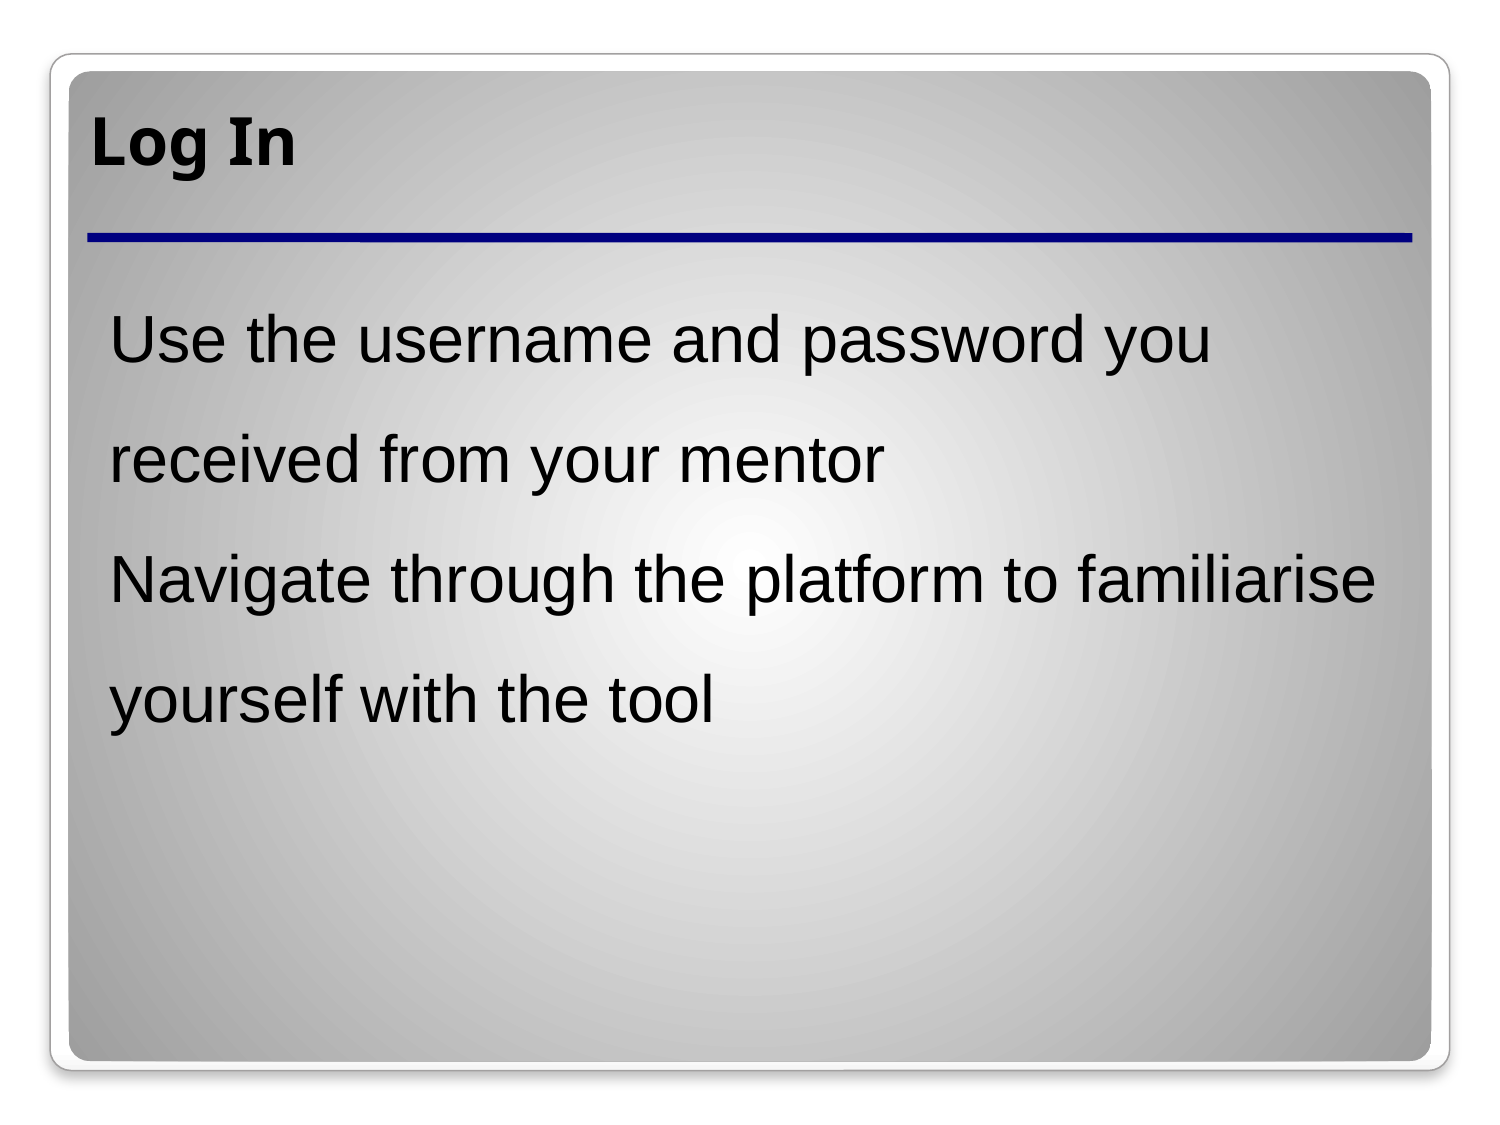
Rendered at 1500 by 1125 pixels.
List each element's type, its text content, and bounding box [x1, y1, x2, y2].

text_box Use the username and password you received from your mentor Navigate through the platform to familiarise yourself with the tool [94, 247, 1418, 744]
text_box Log In [74, 45, 1425, 233]
